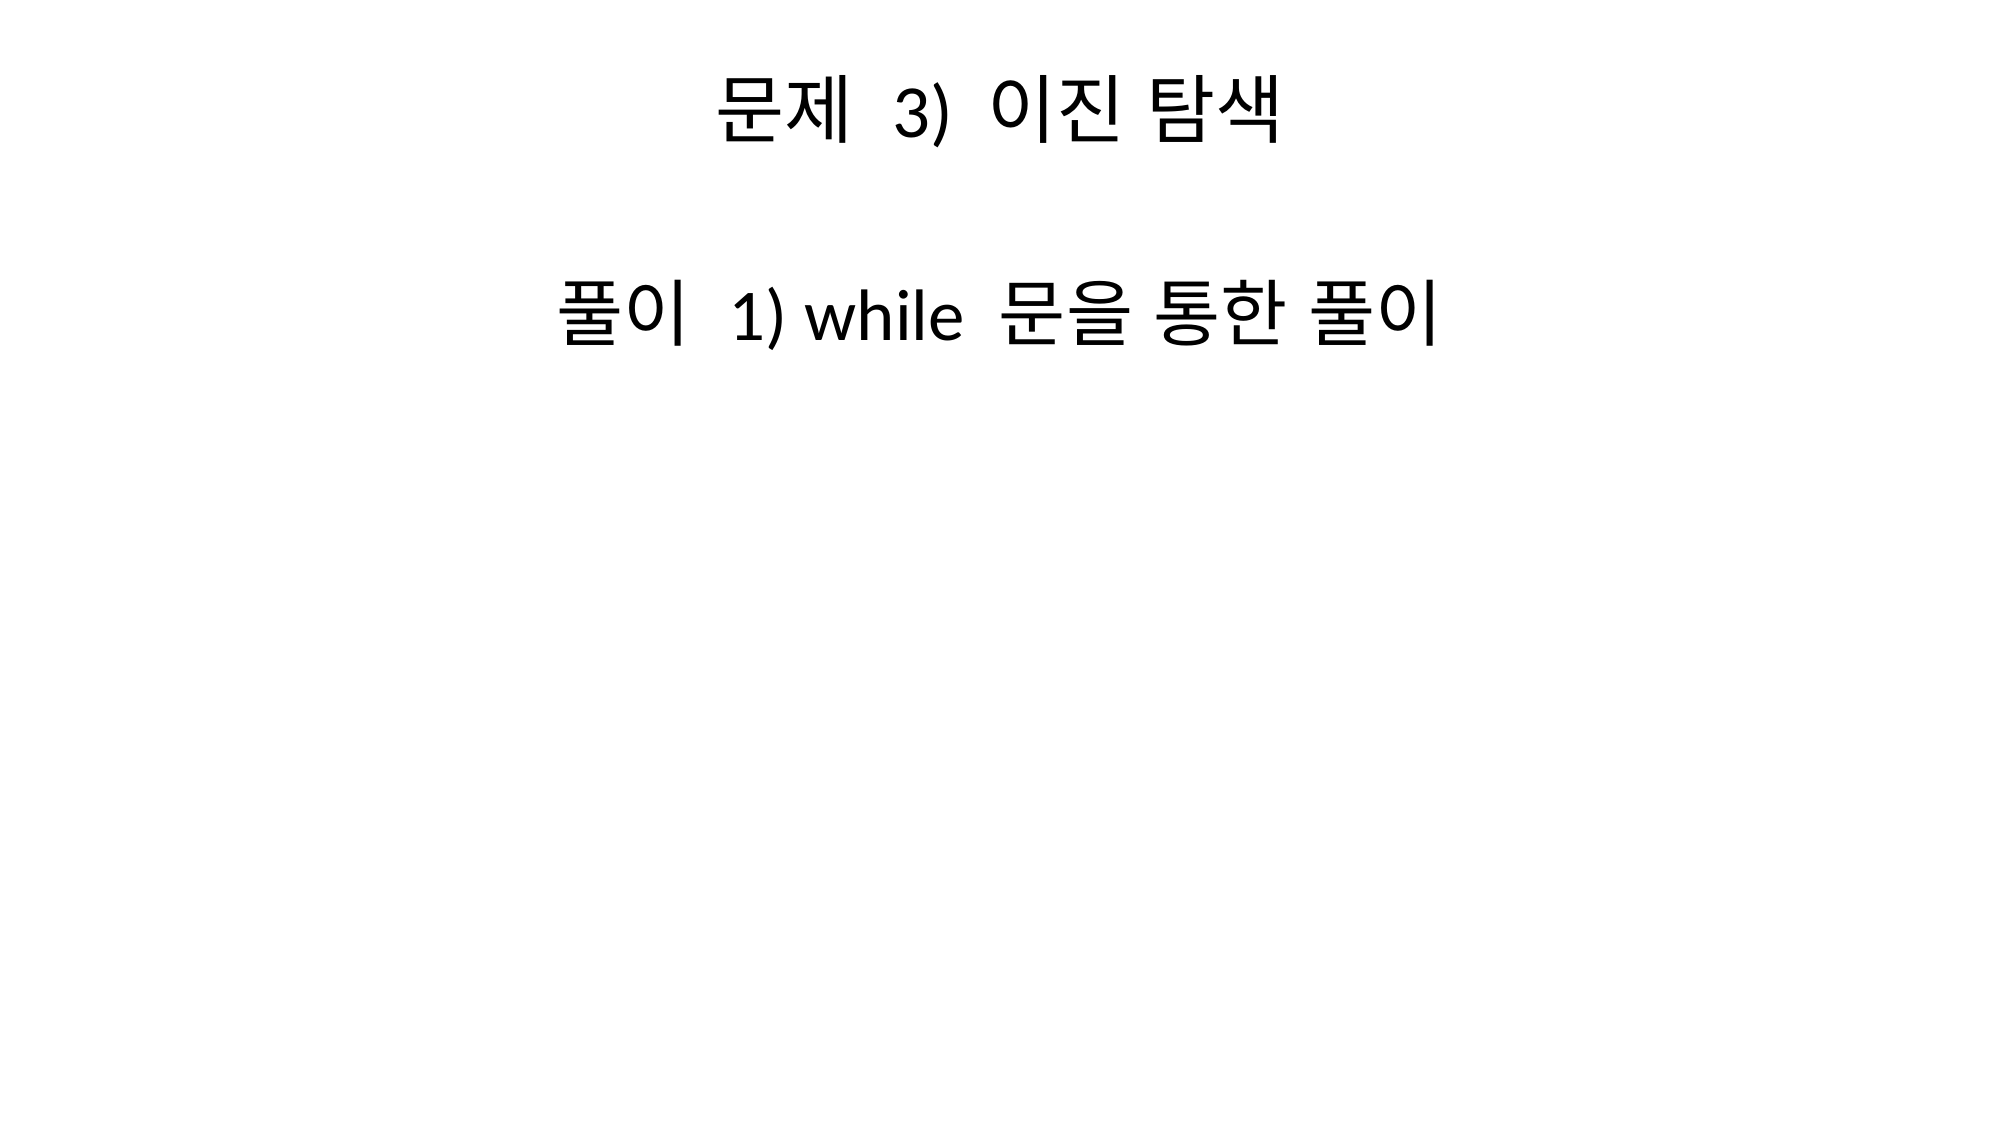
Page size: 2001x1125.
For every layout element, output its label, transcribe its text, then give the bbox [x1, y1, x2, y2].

title 문제 3) 이진 탐색 [99, 60, 1900, 155]
text_box 풀이 1) while 문을 통한 풀이 [538, 260, 1462, 363]
